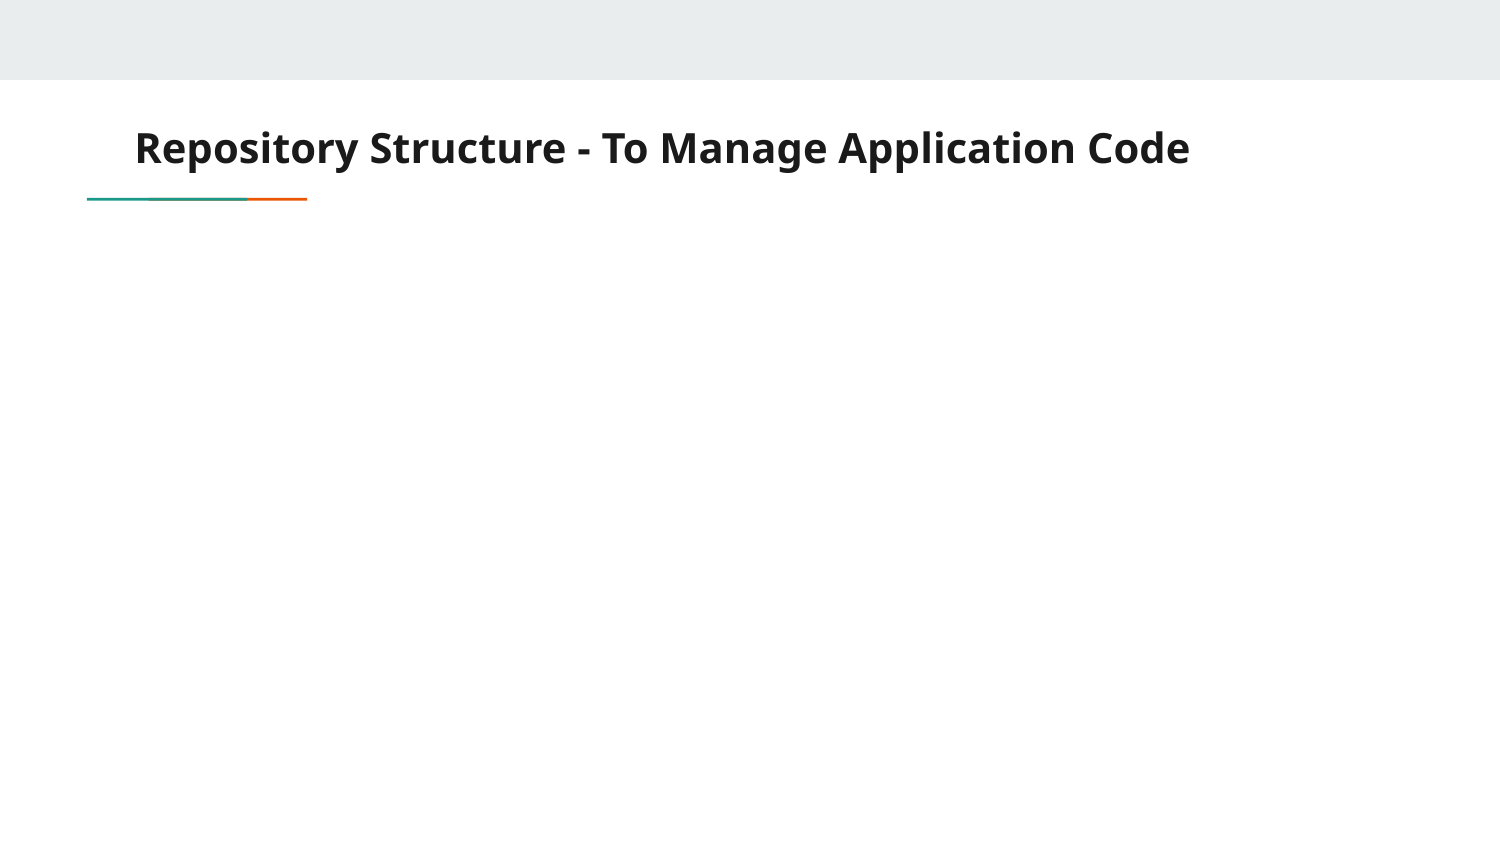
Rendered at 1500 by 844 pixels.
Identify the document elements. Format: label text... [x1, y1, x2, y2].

title Repository Structure - To Manage Application Code [119, 104, 1381, 192]
